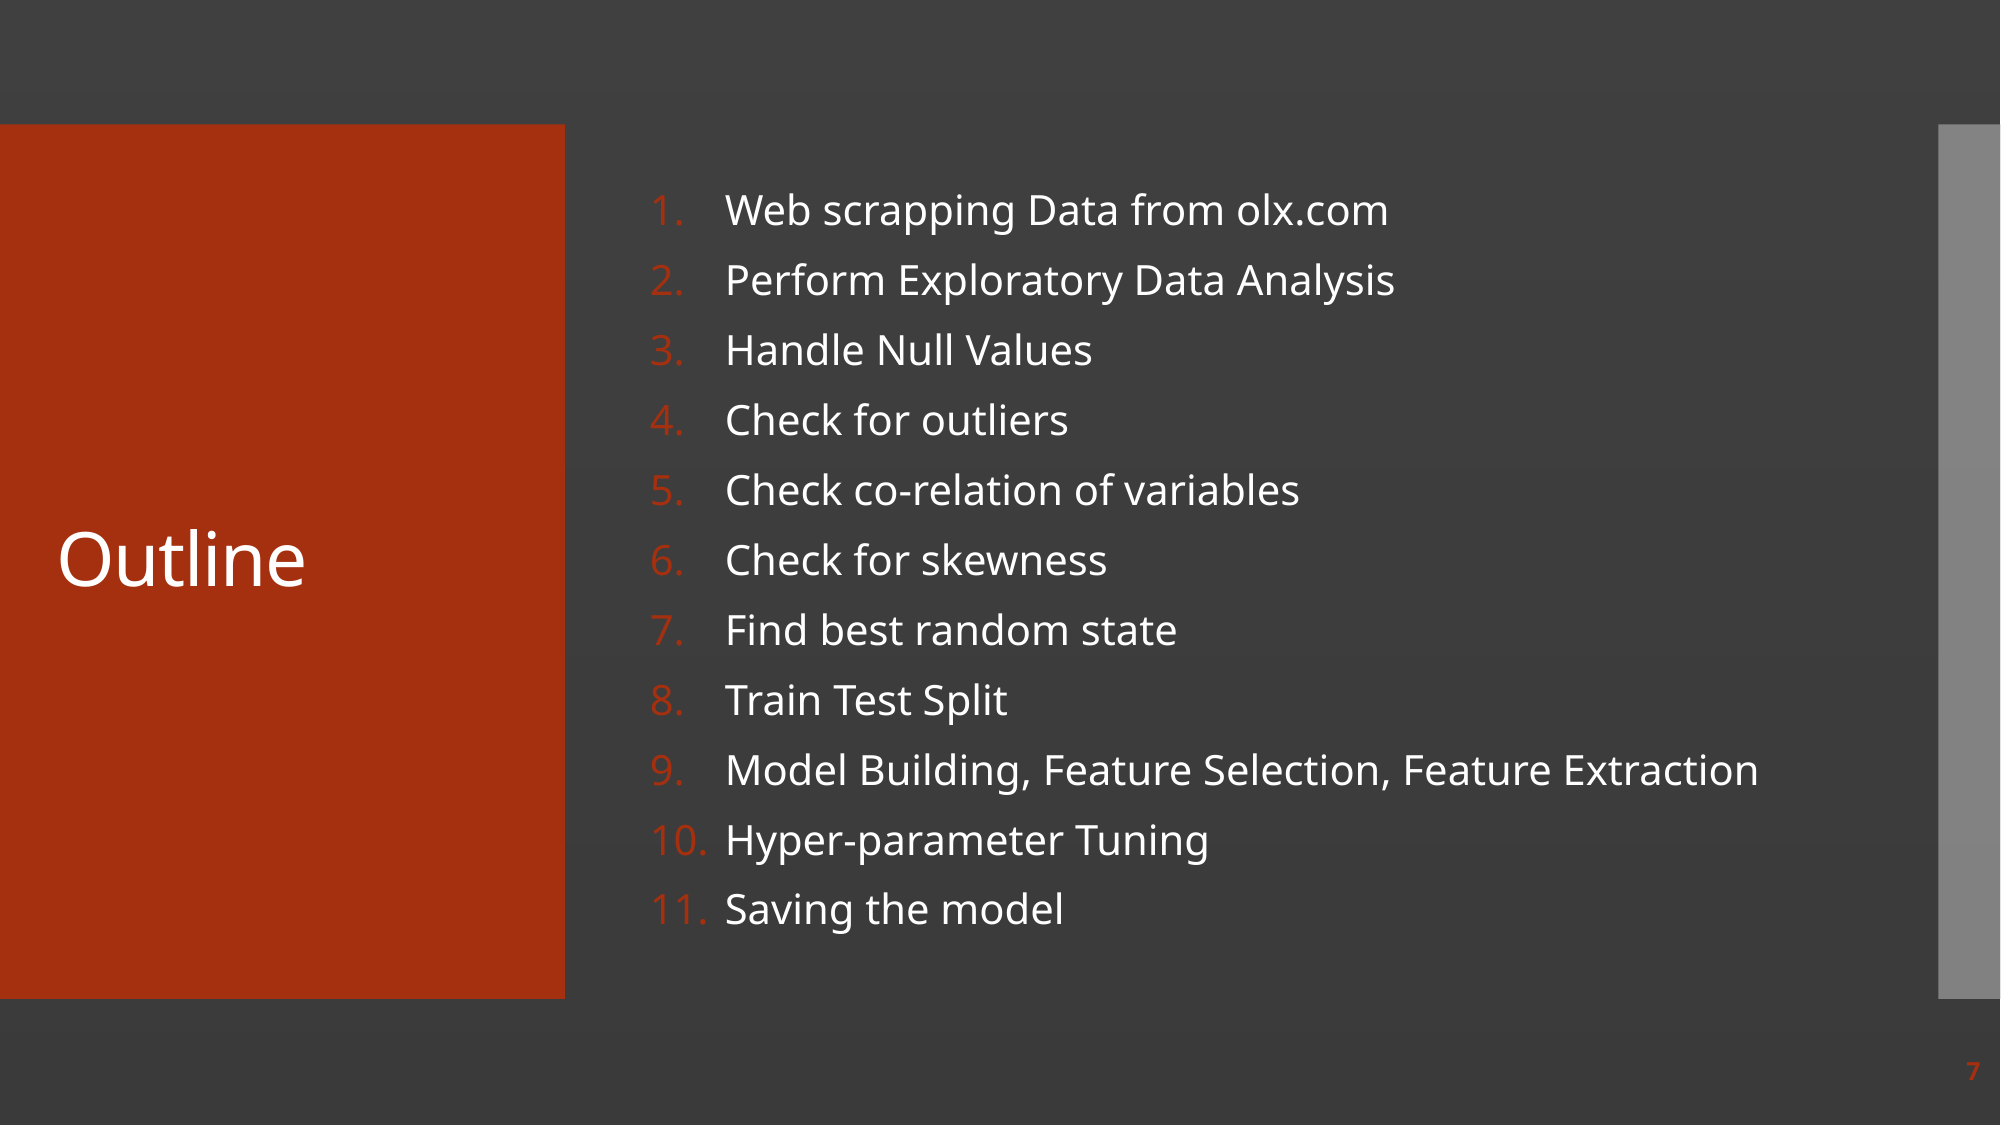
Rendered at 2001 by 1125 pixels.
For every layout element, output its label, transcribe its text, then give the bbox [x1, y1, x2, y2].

slide_number 7 [1744, 1042, 1996, 1103]
list Web scrapping Data from olx.com Perform Exploratory Data Analysis Handle Null Values Check for outliers Check co-relation of variables Check for skewness Find best random state Train Test Split Model Building, Feature Selection, Feature Extraction Hyper-parameter Tuning Saving the model [634, 141, 1835, 982]
title Outline [41, 184, 525, 940]
